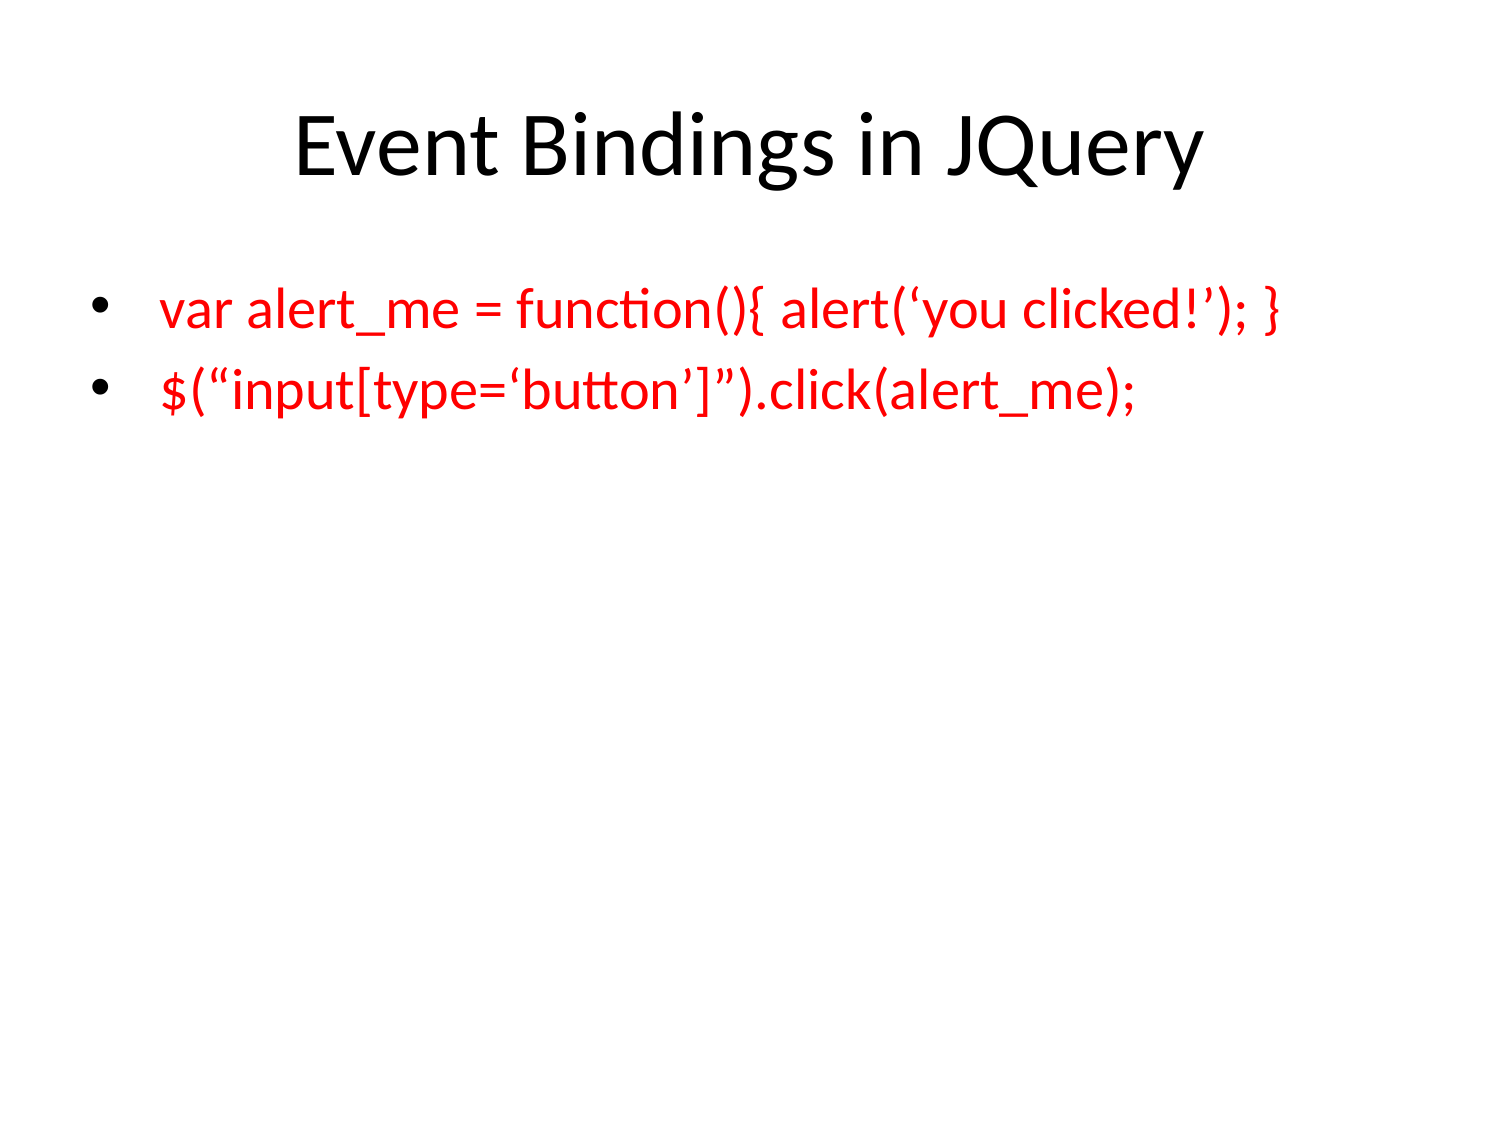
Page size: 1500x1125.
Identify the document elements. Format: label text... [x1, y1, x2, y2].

list var alert_me = function(){ alert(‘you clicked!’); } $(“input[type=‘button’]”).click(alert_me); [75, 262, 1425, 1005]
title Event Bindings in JQuery [75, 45, 1425, 233]
